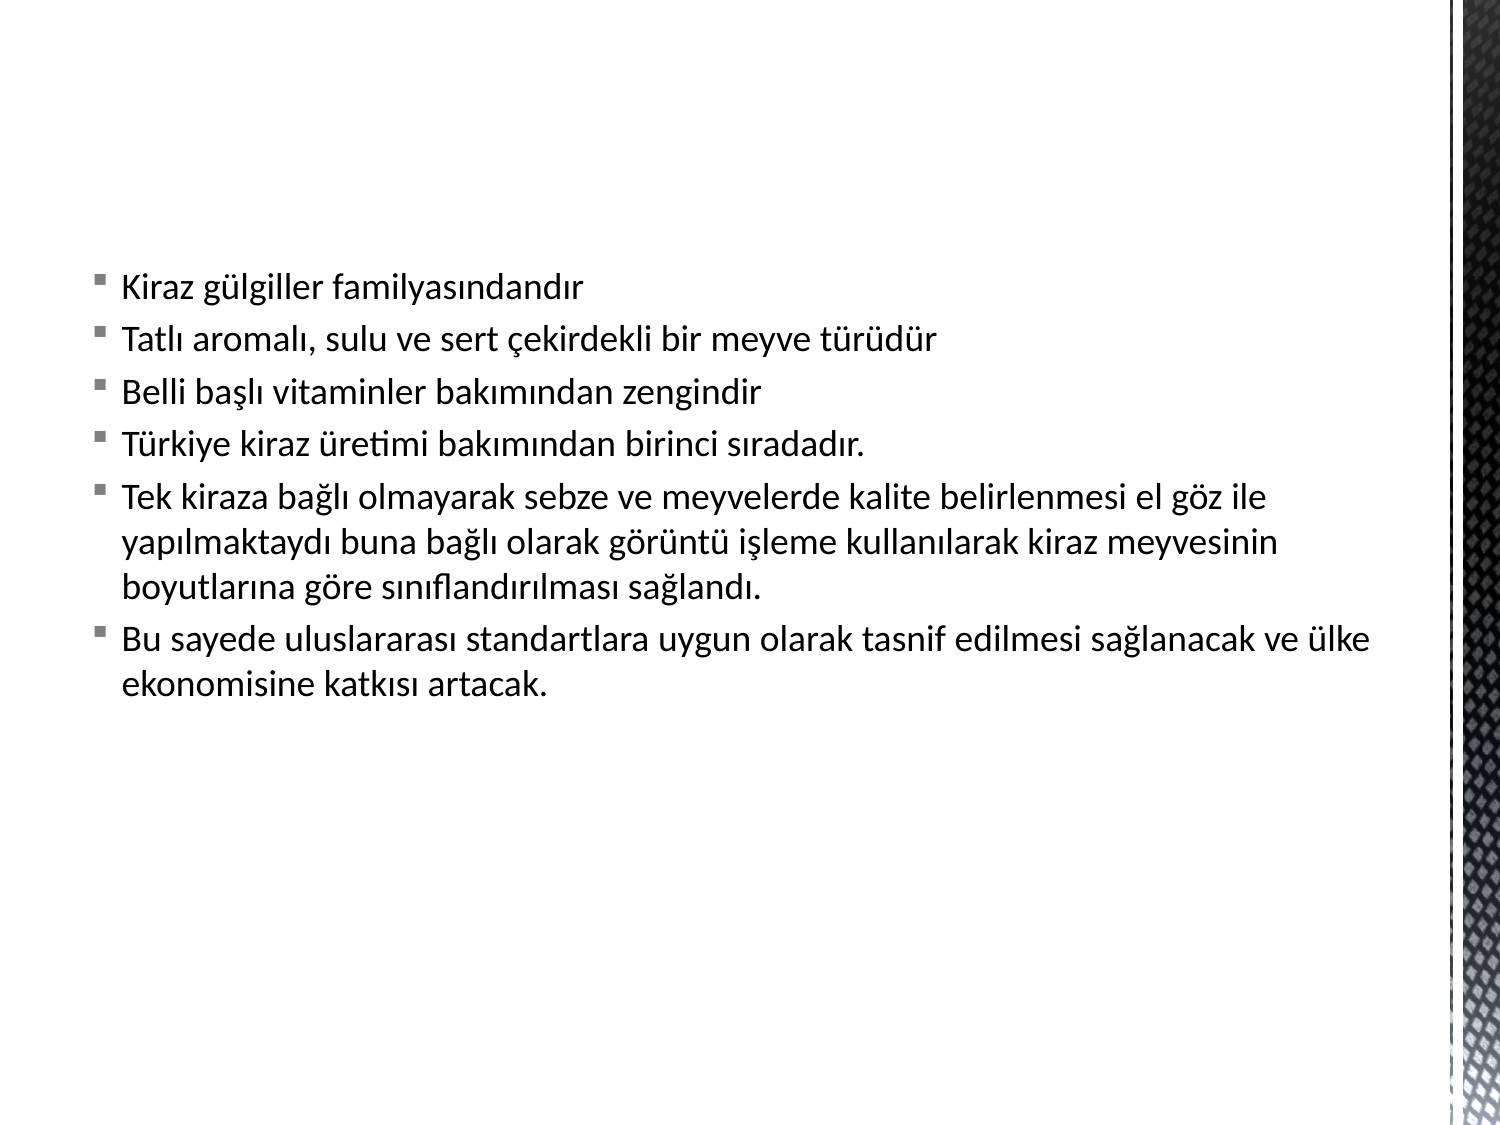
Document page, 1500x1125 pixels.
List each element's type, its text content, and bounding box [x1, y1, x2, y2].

picture [1447, 0, 1500, 1125]
list Kiraz gülgiller familyasındandır Tatlı aromalı, sulu ve sert çekirdekli bir meyve türüdür Belli başlı vitaminler bakımından zengindir Türkiye kiraz üretimi bakımından birinci sıradadır. Tek kiraza bağlı olmayarak sebze ve meyvelerde kalite belirlenmesi el göz ile yapılmaktaydı buna bağlı olarak görüntü işleme kullanılarak kiraz meyvesinin boyutlarına göre sınıflandırılması sağlandı. Bu sayede uluslararası standartlara uygun olarak tasnif edilmesi sağlanacak ve ülke ekonomisine katkısı artacak. [76, 66, 1427, 953]
